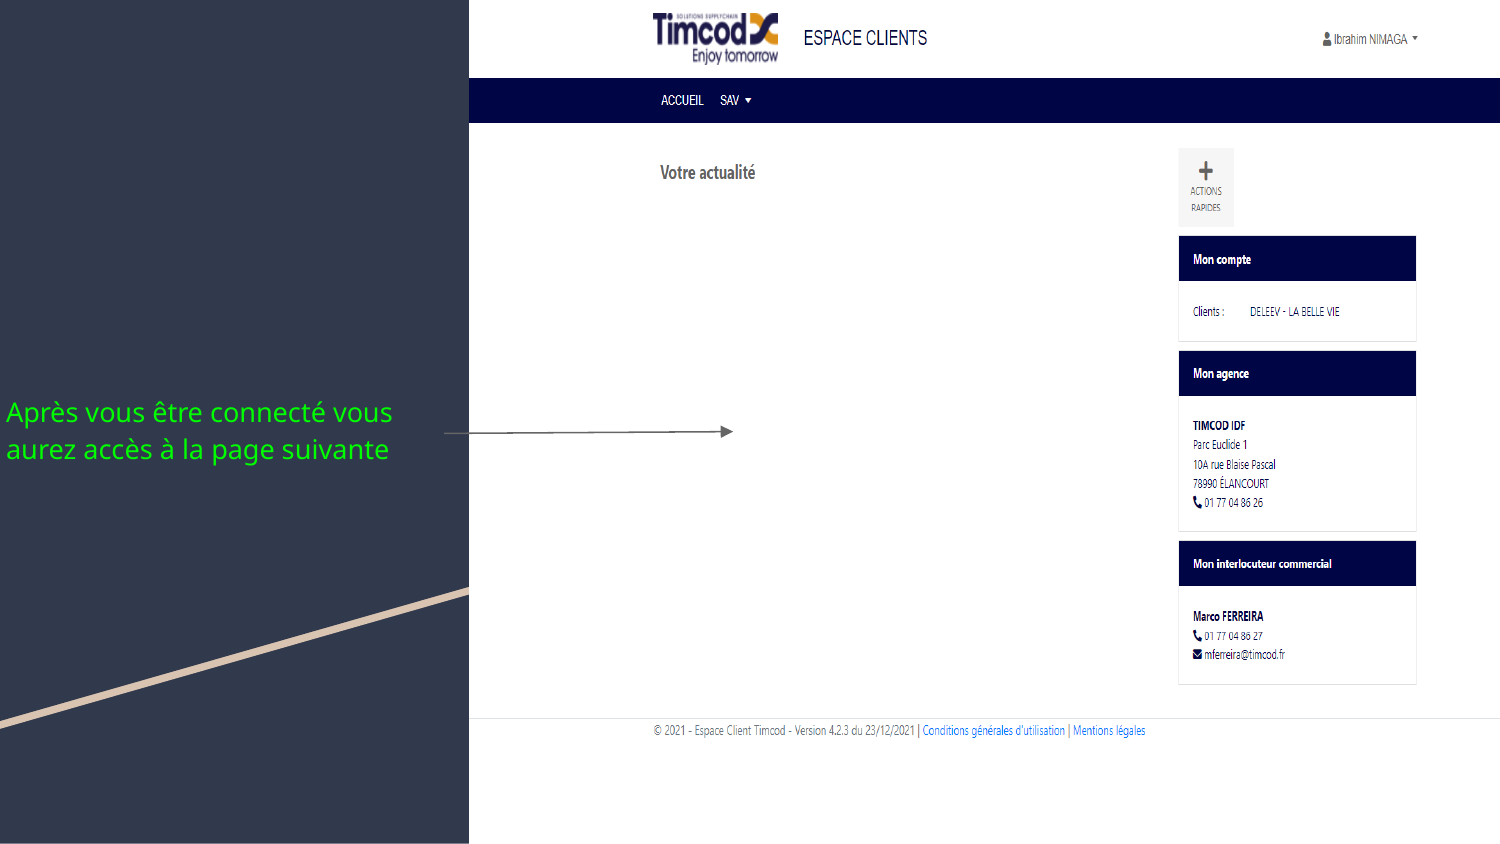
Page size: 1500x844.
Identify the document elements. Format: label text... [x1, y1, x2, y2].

list Après vous être connecté vous aurez accès à la page suivante [0, 375, 463, 490]
picture [468, 0, 1500, 844]
